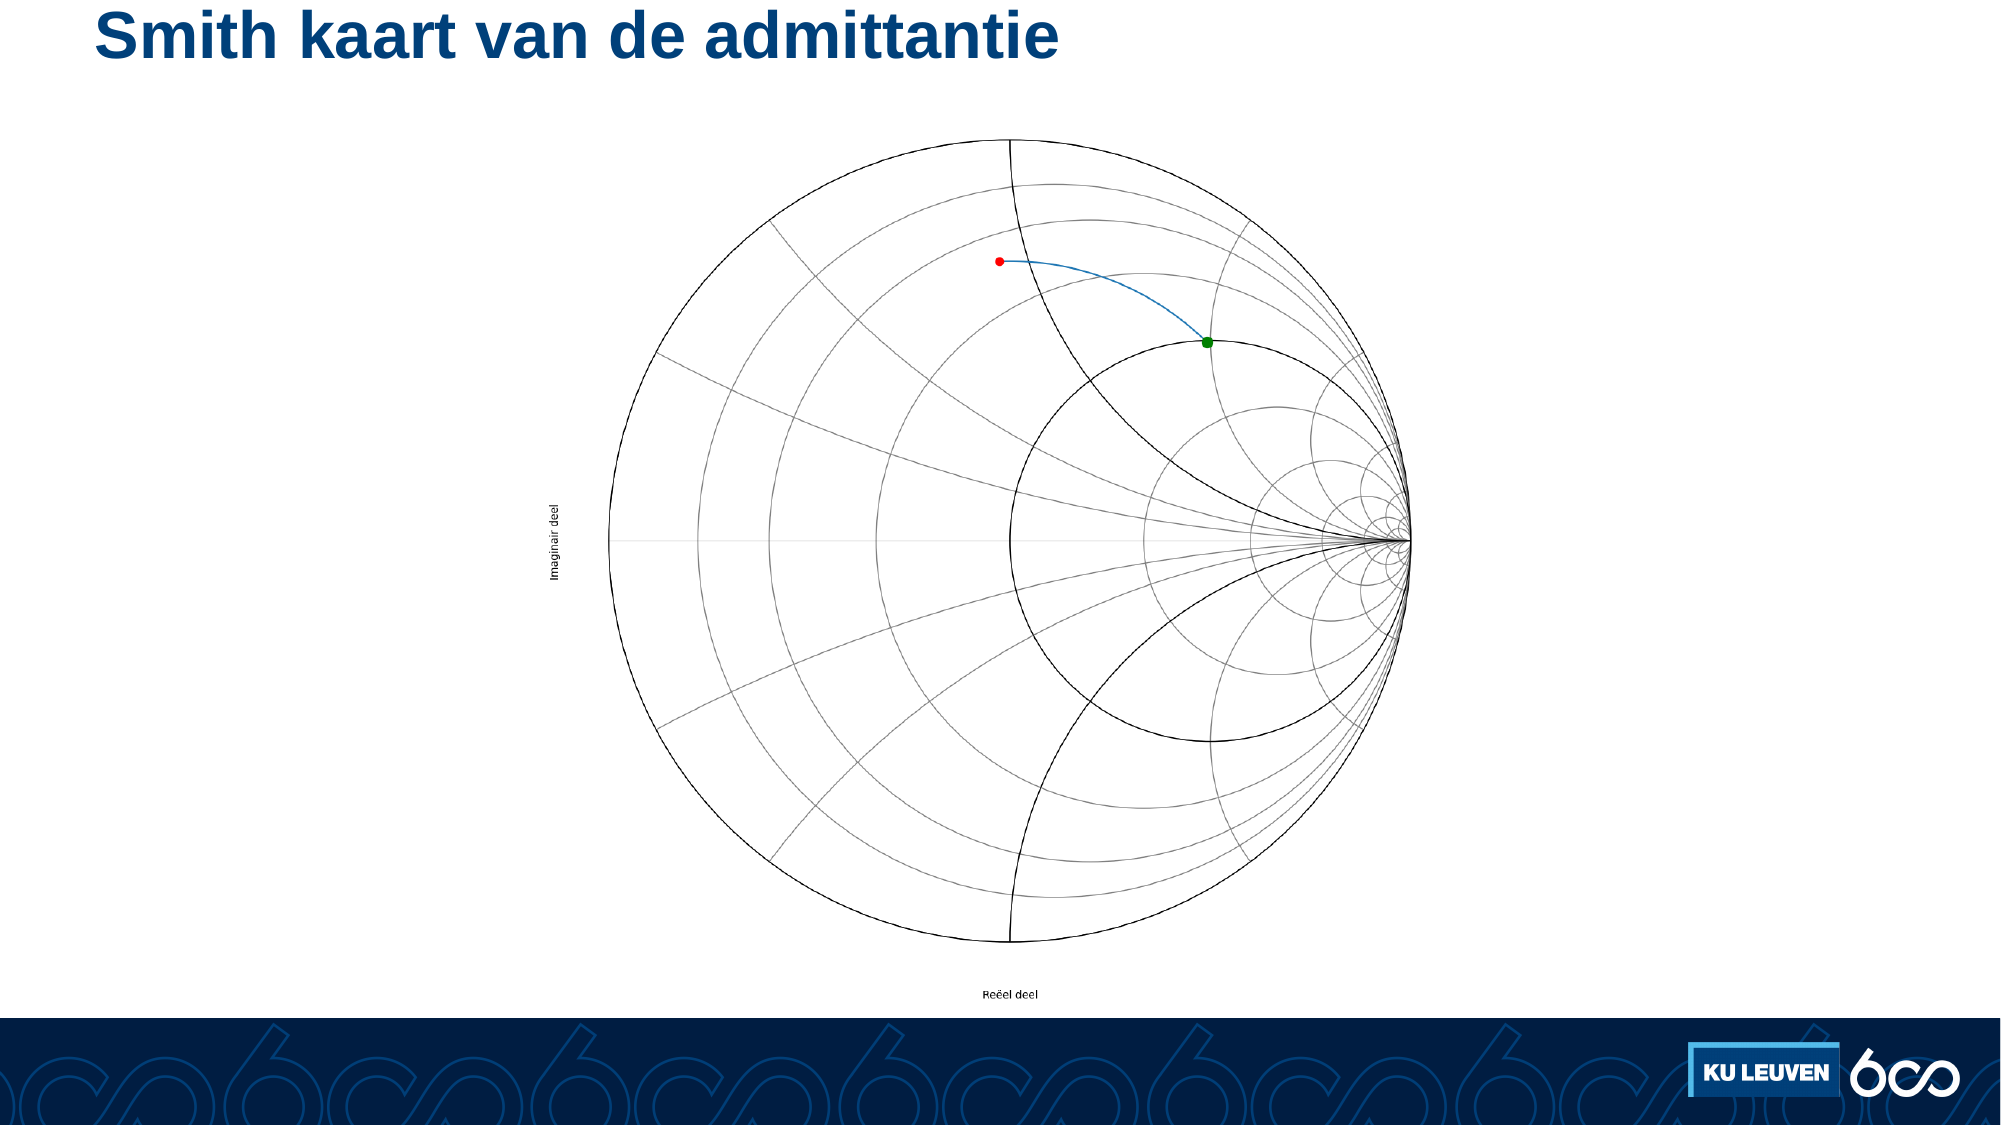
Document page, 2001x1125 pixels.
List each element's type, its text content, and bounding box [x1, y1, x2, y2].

picture [0, 1018, 2001, 1125]
picture [542, 92, 1458, 1008]
title Smith kaart van de admittantie [94, 0, 1906, 108]
